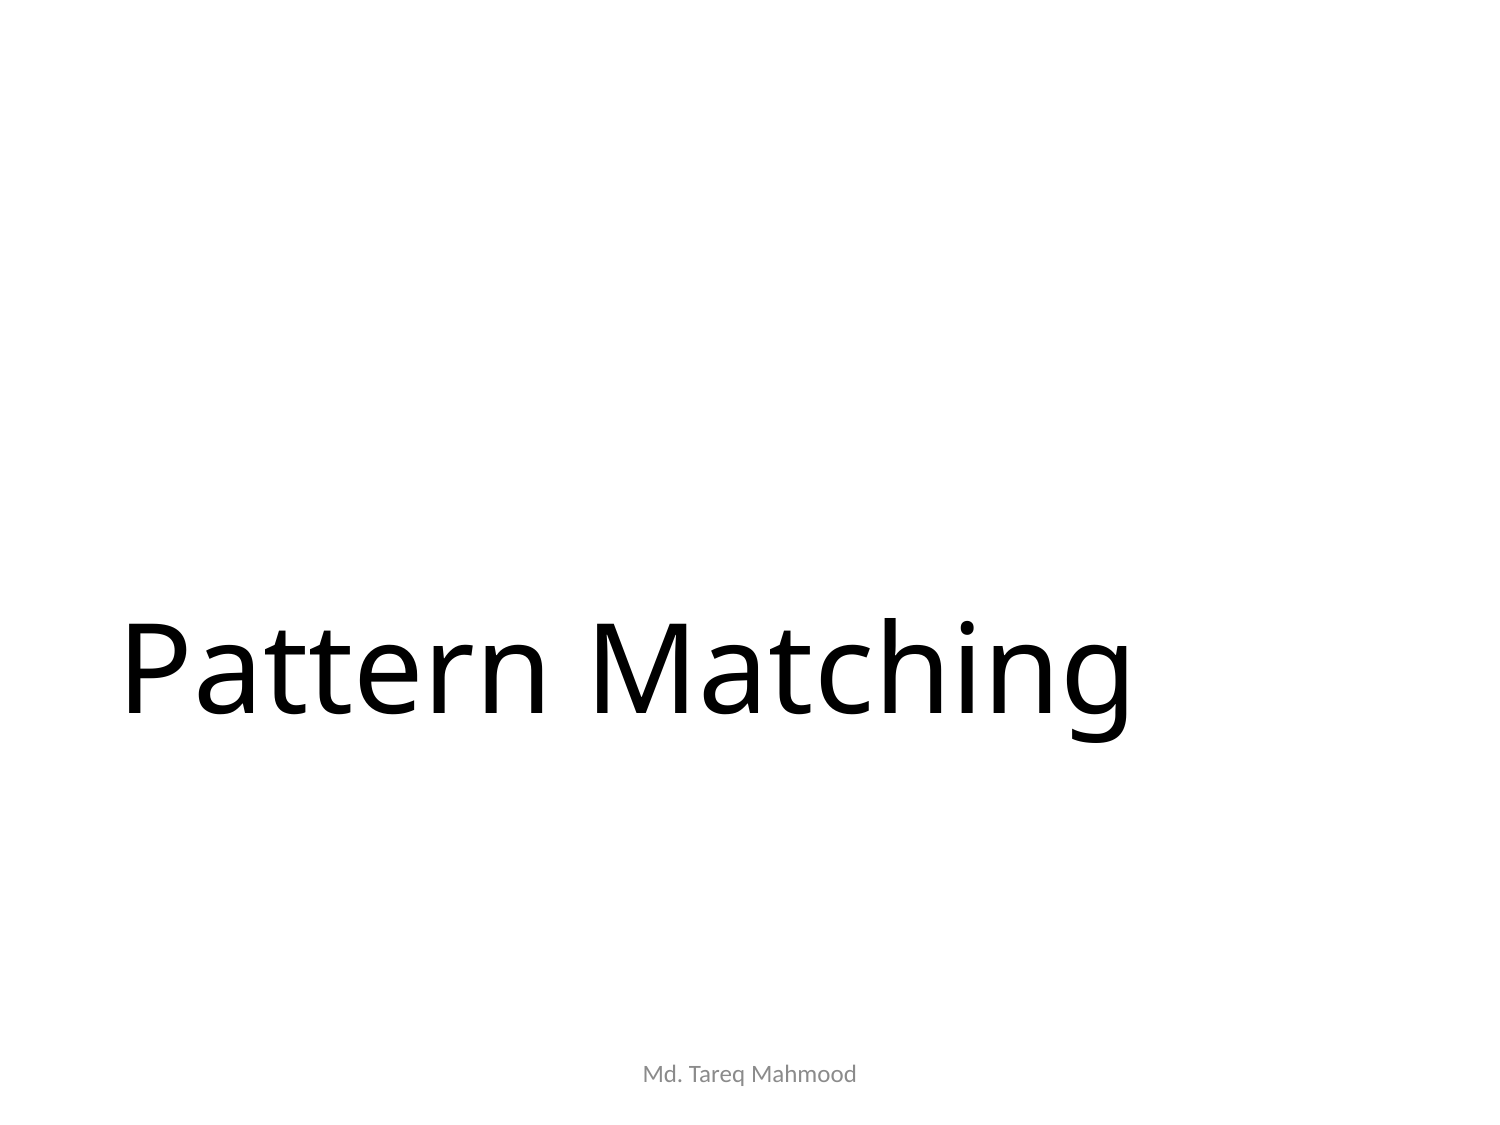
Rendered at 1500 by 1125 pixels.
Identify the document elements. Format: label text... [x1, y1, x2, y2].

footer Md. Tareq Mahmood [496, 1042, 1004, 1103]
title Pattern Matching [102, 280, 1397, 749]
